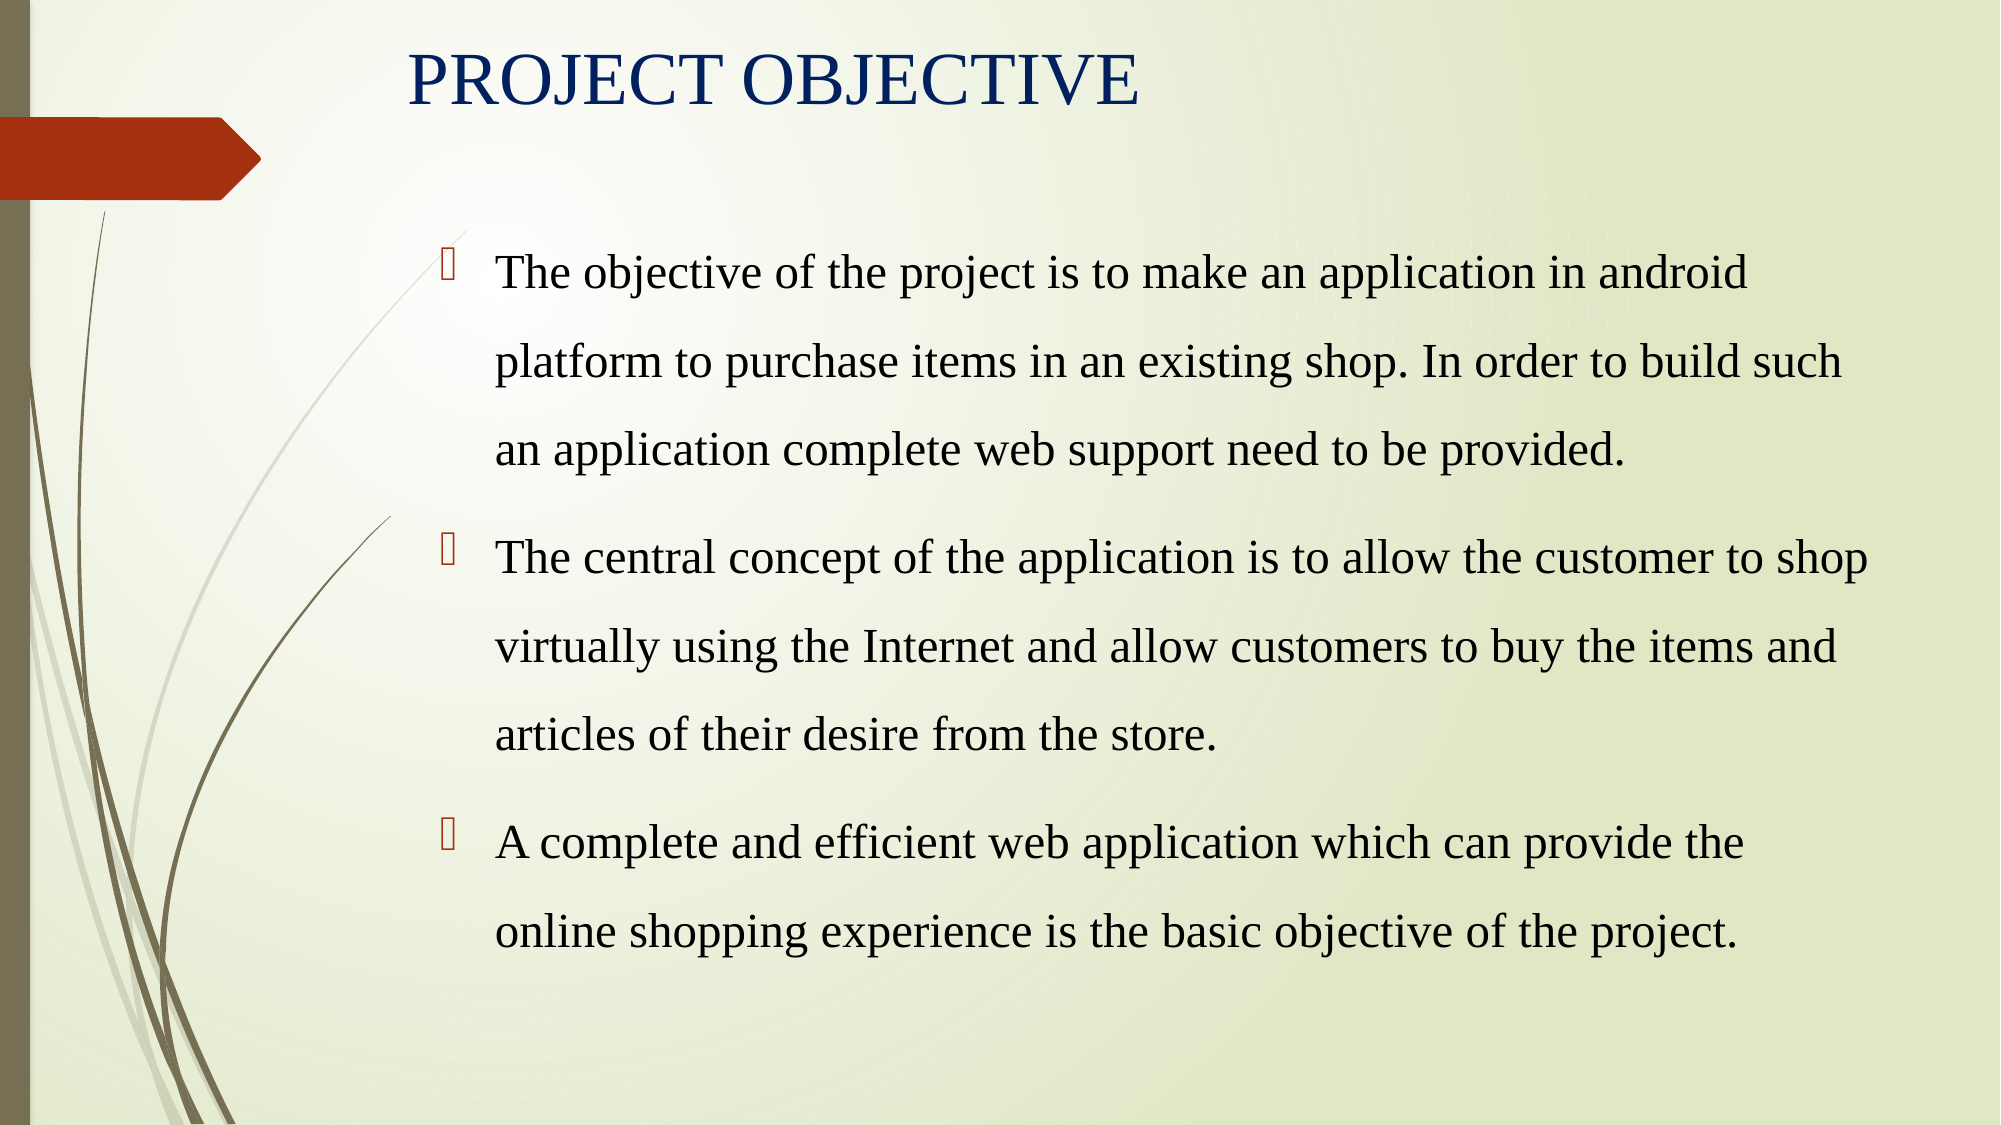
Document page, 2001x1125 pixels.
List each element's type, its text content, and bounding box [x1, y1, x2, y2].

list The objective of the project is to make an application in android platform to purchase items in an existing shop. In order to build such an application complete web support need to be provided. The central concept of the application is to allow the customer to shop virtually using the Internet and allow customers to buy the items and articles of their desire from the store. A complete and efficient web application which can provide the online shopping experience is the basic objective of the project. [424, 202, 1888, 970]
title PROJECT OBJECTIVE [392, 22, 1198, 156]
